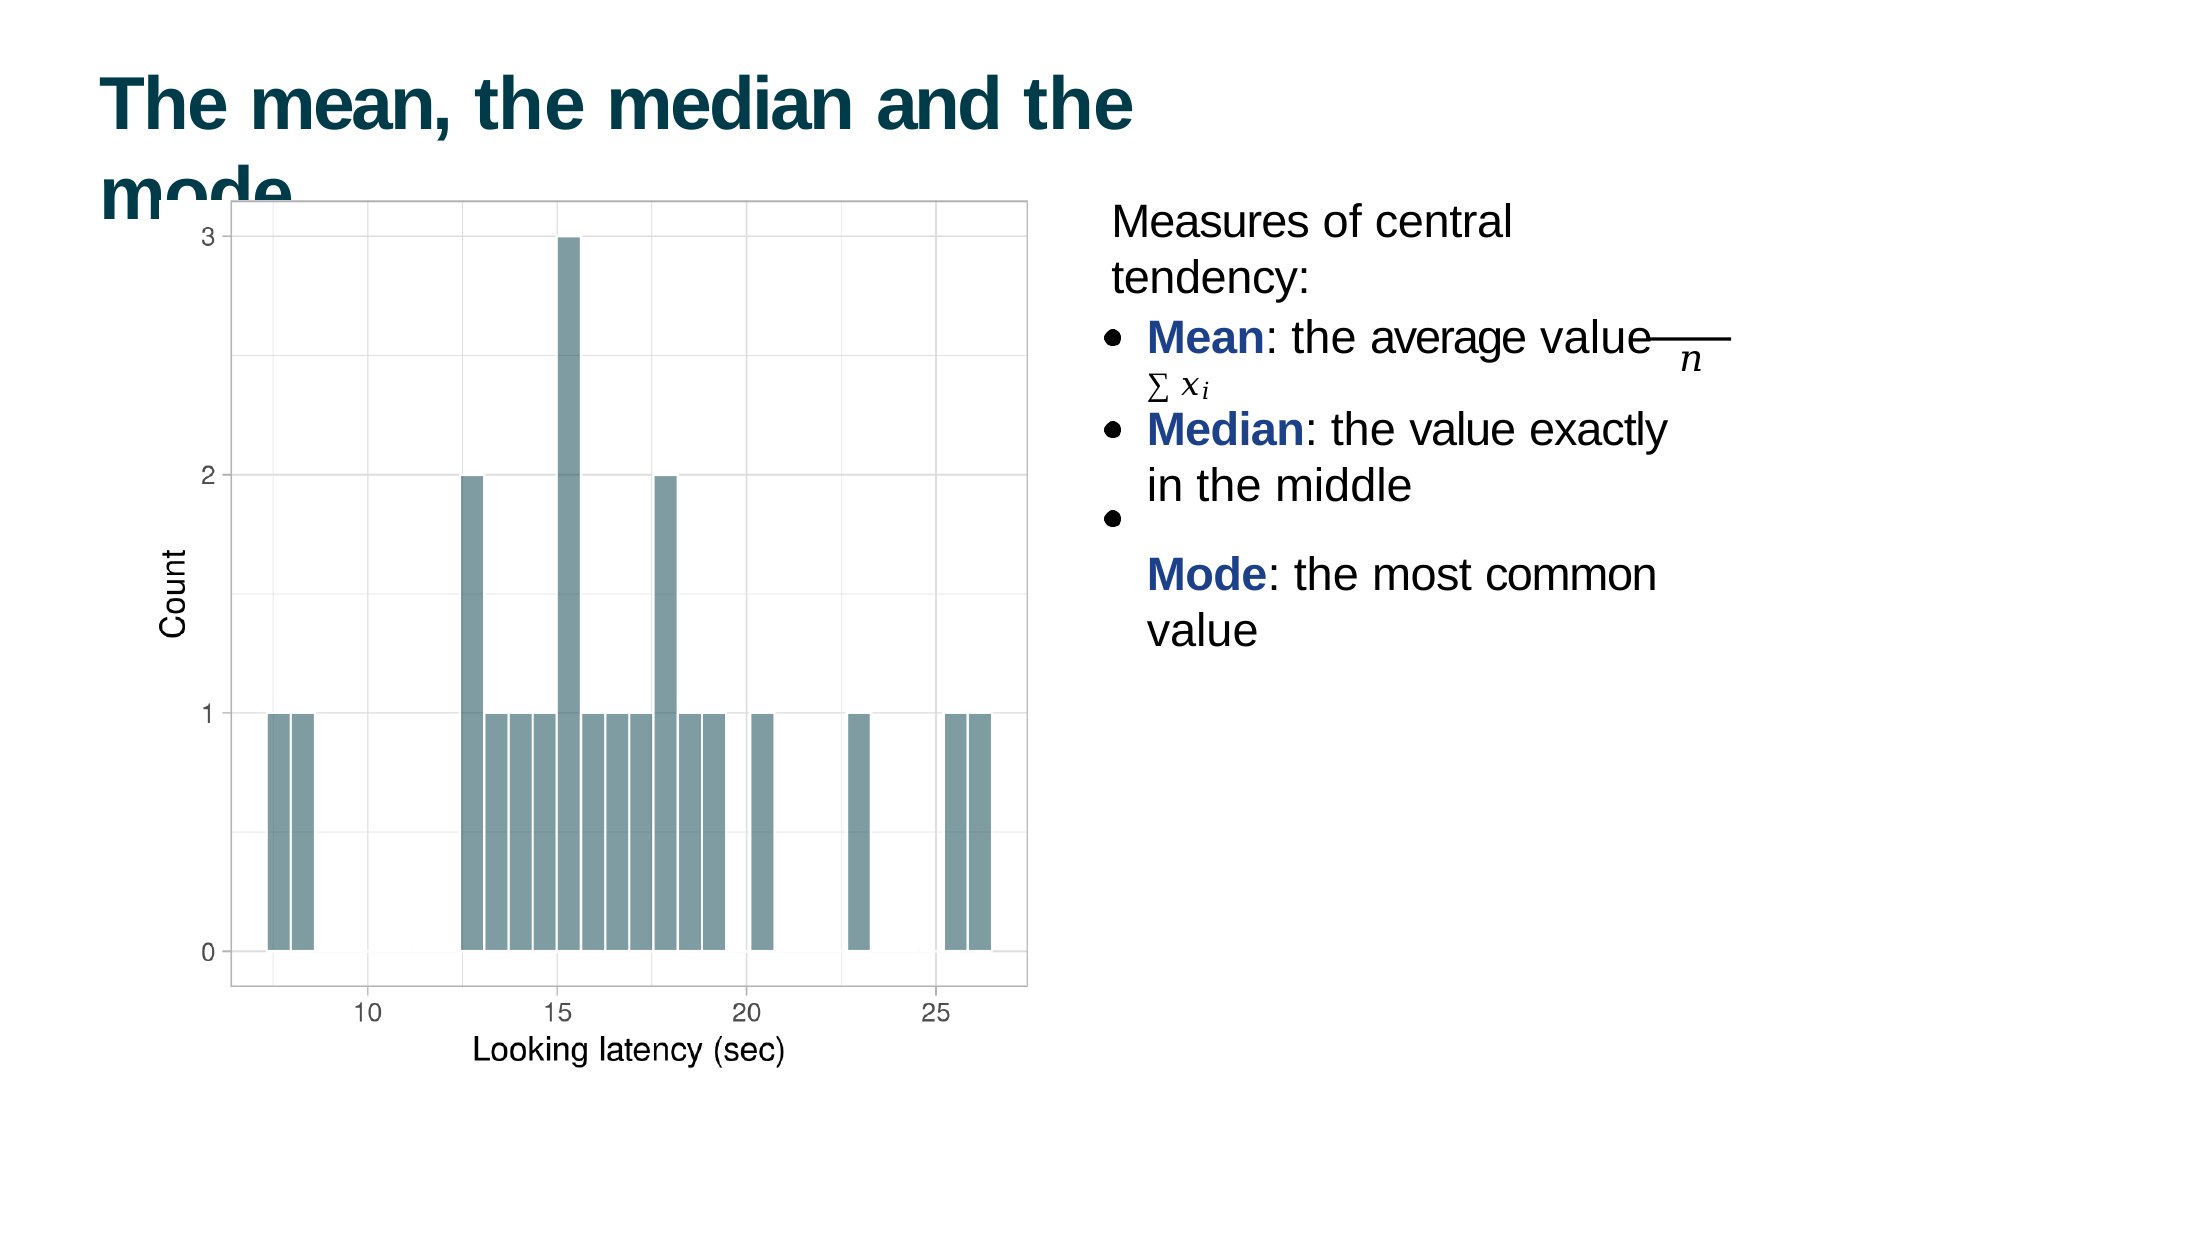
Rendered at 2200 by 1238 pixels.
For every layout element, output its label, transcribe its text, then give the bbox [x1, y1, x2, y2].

picture [1104, 421, 1121, 438]
picture [159, 200, 1028, 1069]
picture [1104, 329, 1121, 346]
text_box 𝑛 Median: the value exactly in the middle Mode: the most common value [1144, 316, 1922, 657]
text_box Measures of central tendency: [1109, 188, 1714, 304]
text_box Mean: the average value ∑ 𝑥𝑖 [1140, 304, 1724, 432]
text_box [1648, 337, 1732, 341]
title The mean, the median and the mode [97, 52, 1304, 262]
picture [1104, 510, 1121, 527]
